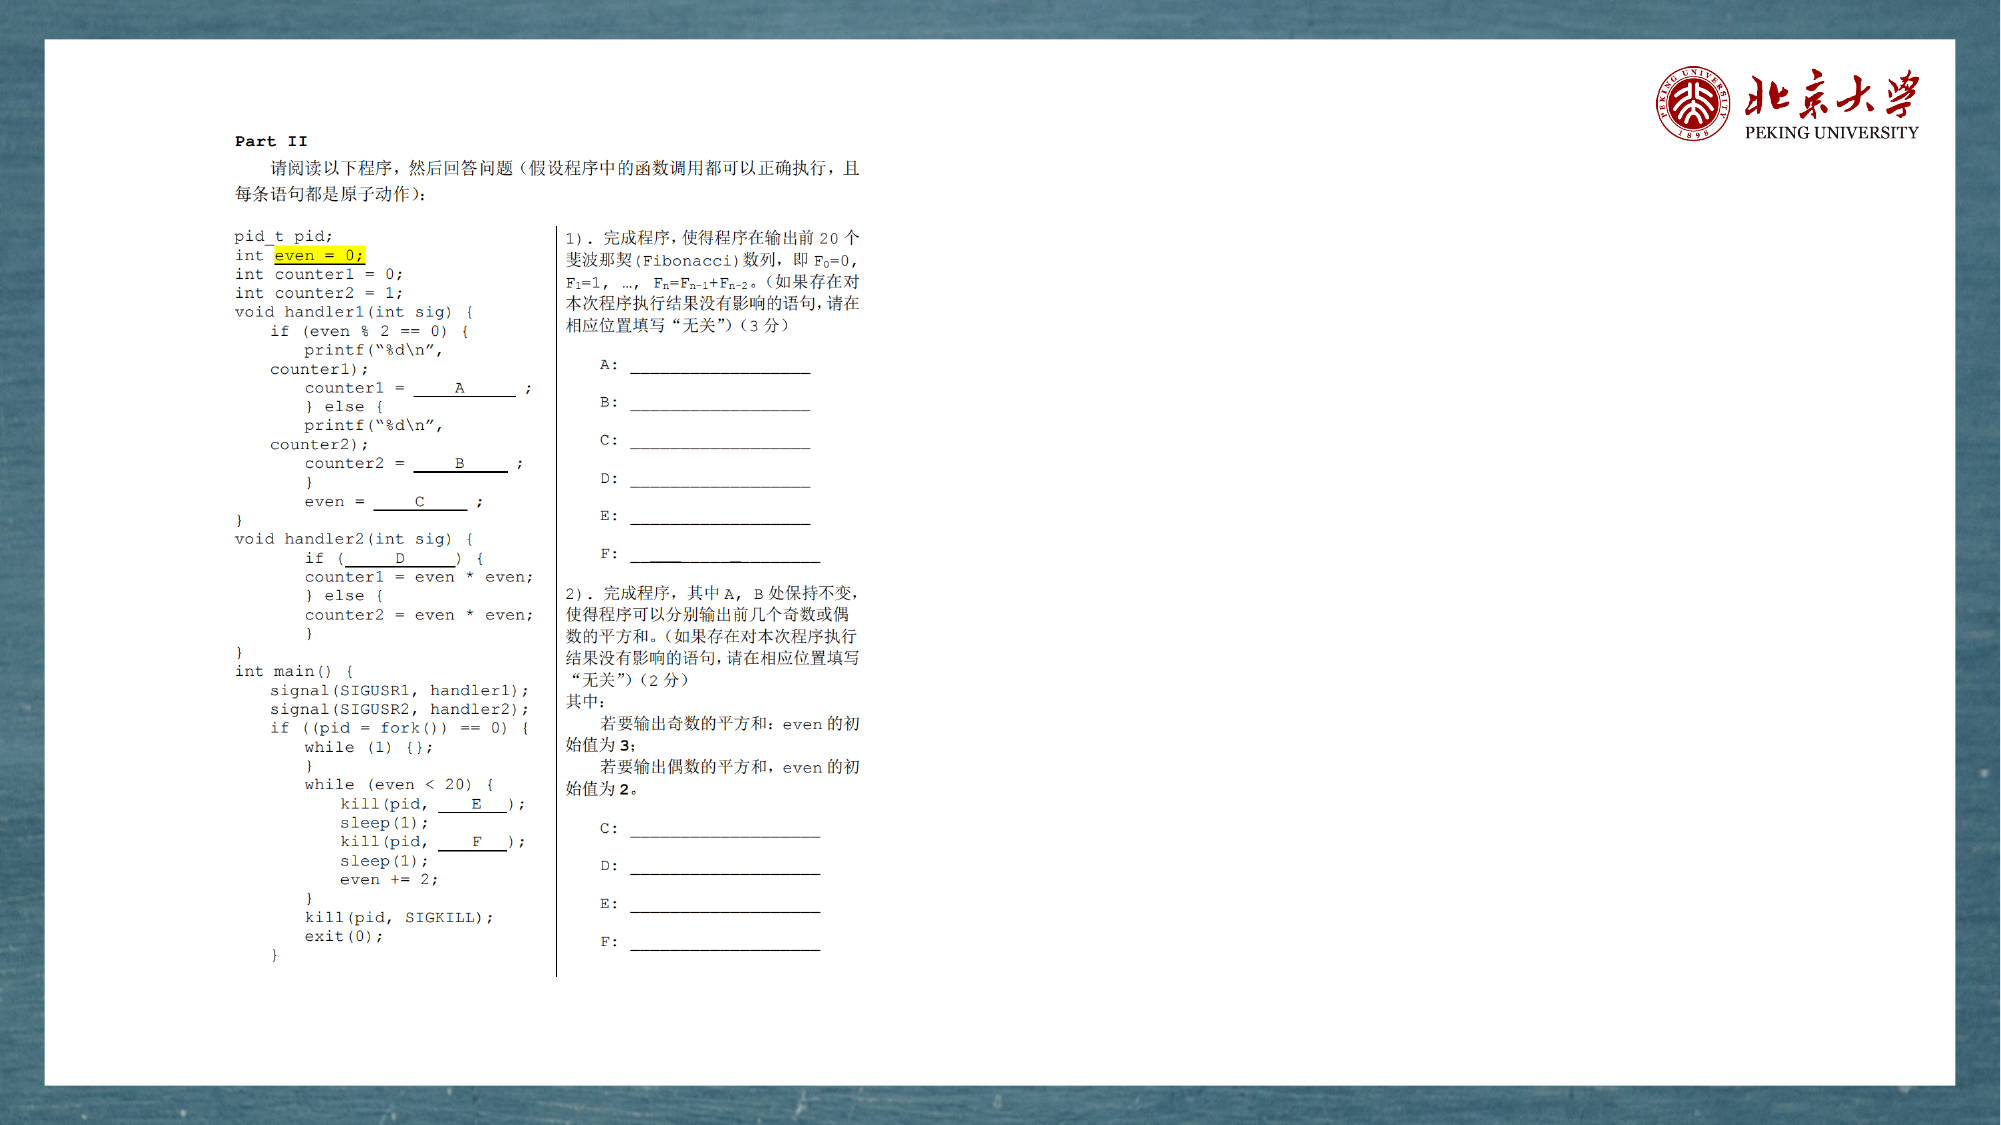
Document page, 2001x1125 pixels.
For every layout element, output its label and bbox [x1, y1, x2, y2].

text_box [44, 38, 1956, 1087]
picture [0, 0, 2001, 1125]
